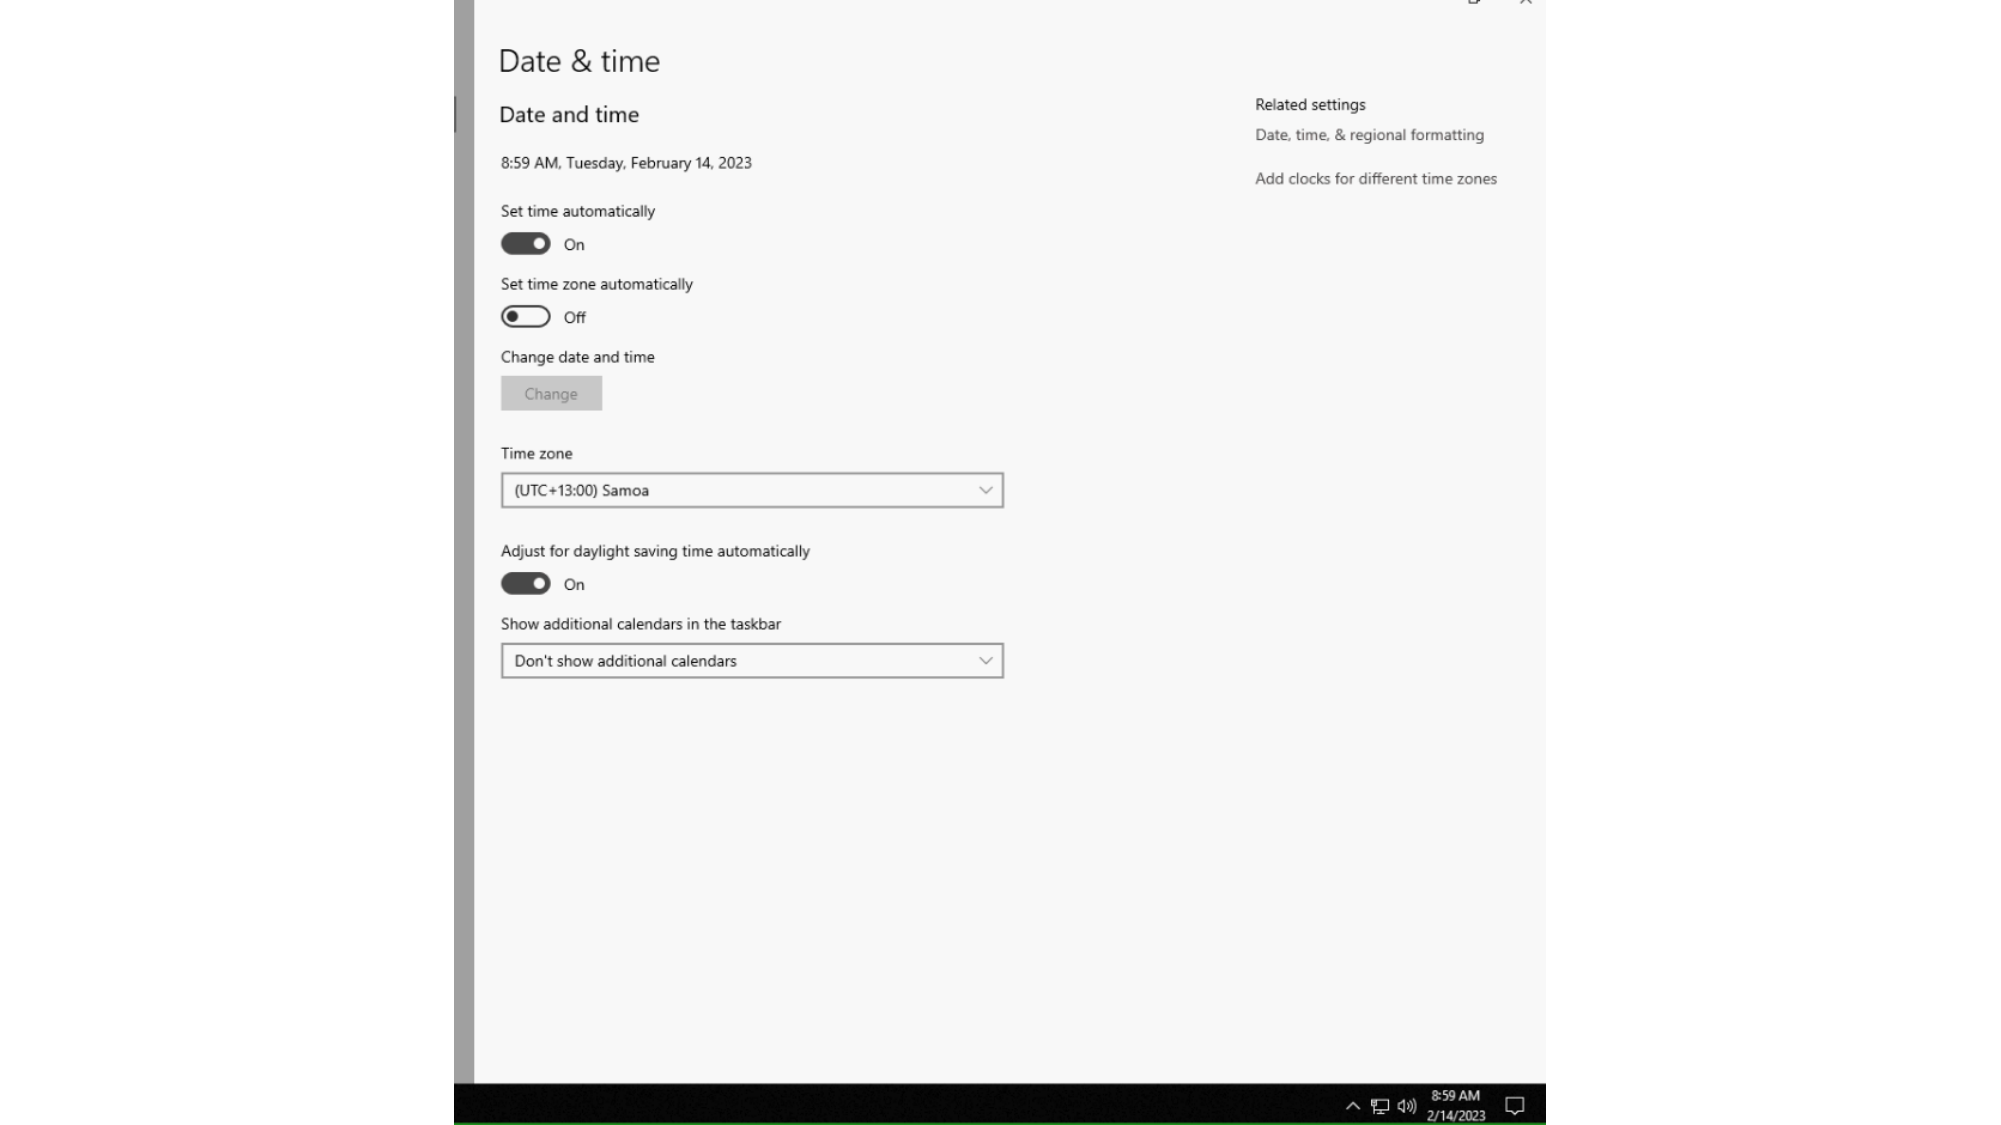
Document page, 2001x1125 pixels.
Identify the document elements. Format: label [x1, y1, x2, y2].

picture [454, 0, 1546, 1125]
